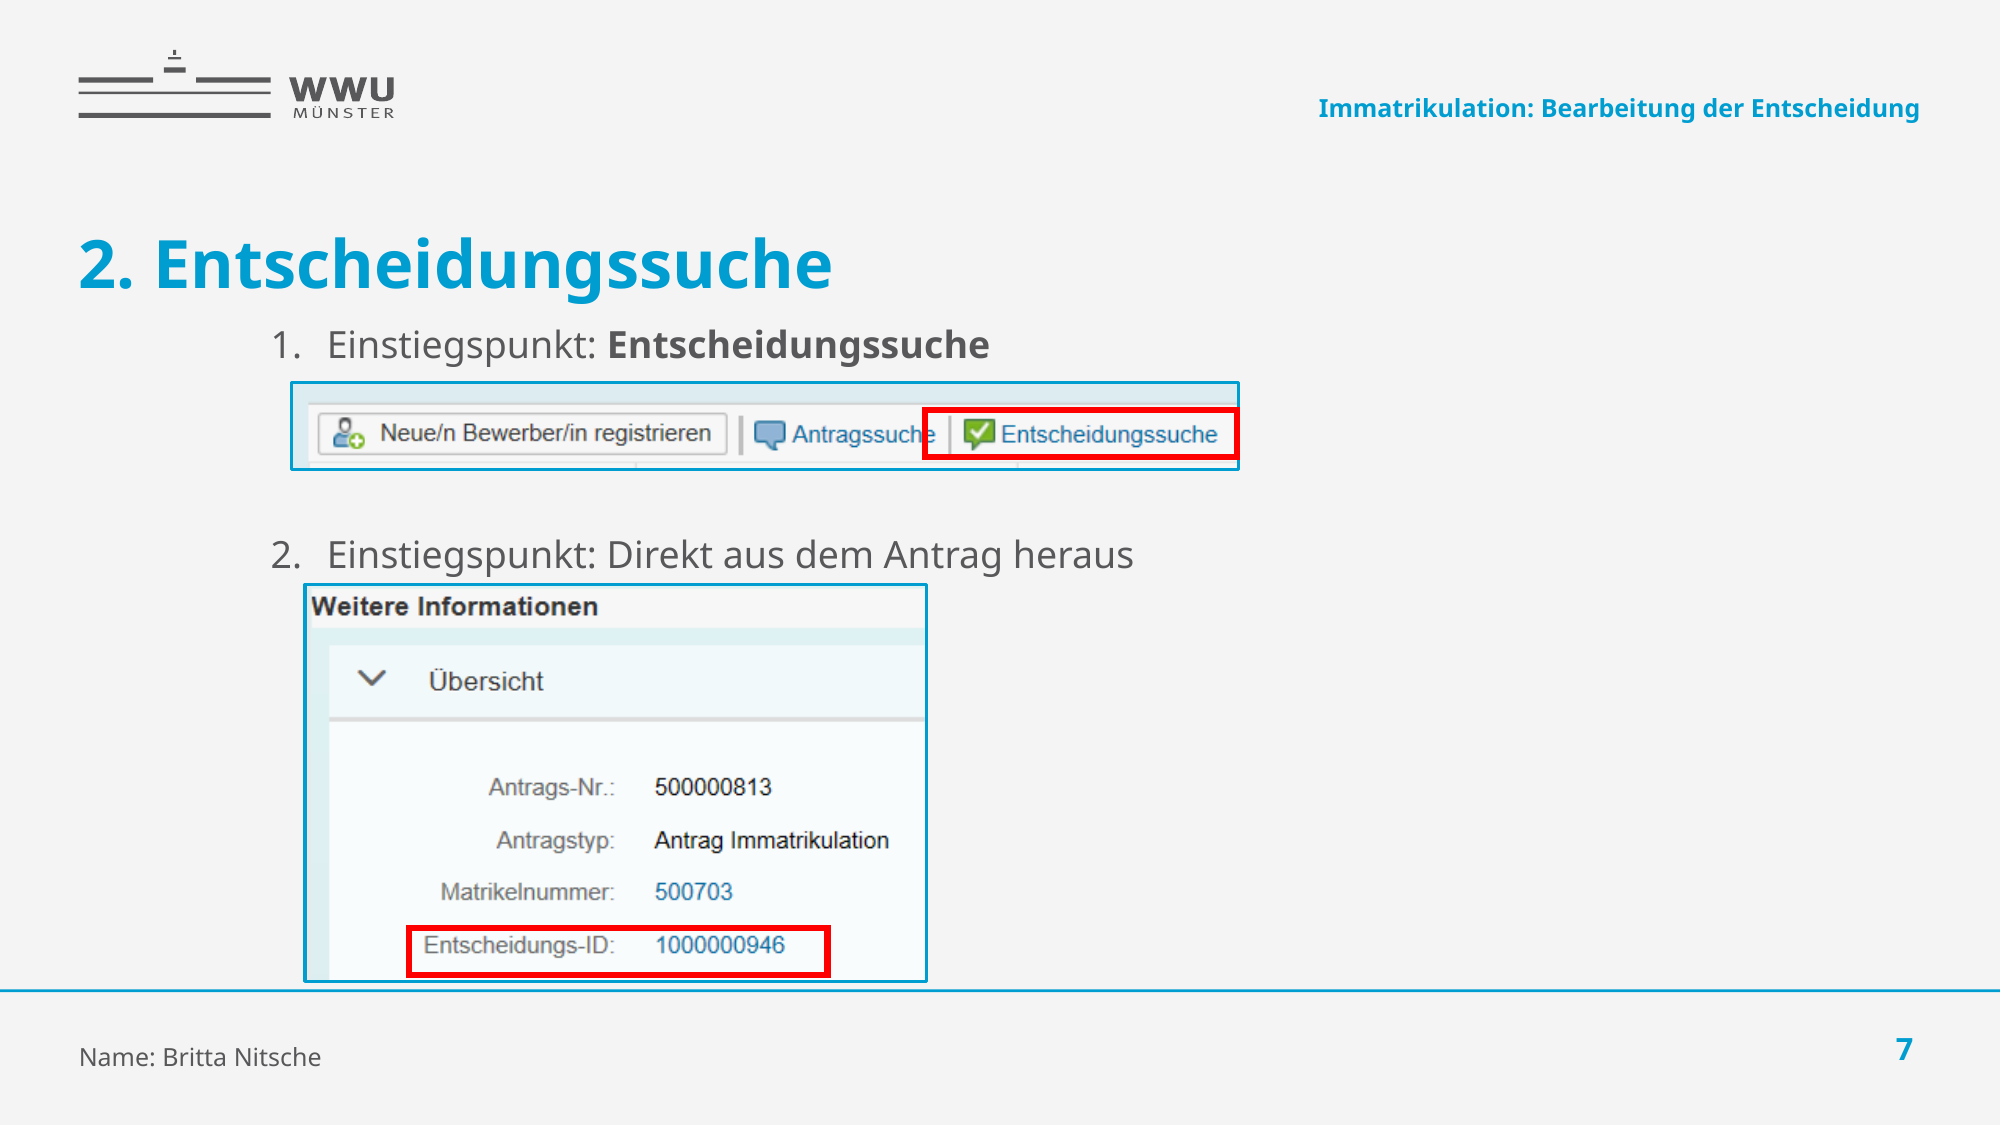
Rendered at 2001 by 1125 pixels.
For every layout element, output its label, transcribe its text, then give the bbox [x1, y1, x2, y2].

text_box Einstiegspunkt: Entscheidungssuche Einstiegspunkt: Direkt aus dem Antrag heraus [255, 313, 1662, 584]
footer Name: Britta Nitsche [78, 1012, 1213, 1072]
picture [308, 587, 924, 979]
slide_number 7 [1763, 1012, 1922, 1072]
title 2. Entscheidungssuche [78, 221, 1922, 316]
slide_number Immatrikulation: Bearbeitung der Entscheidung [787, 63, 1922, 123]
picture [294, 385, 1238, 467]
